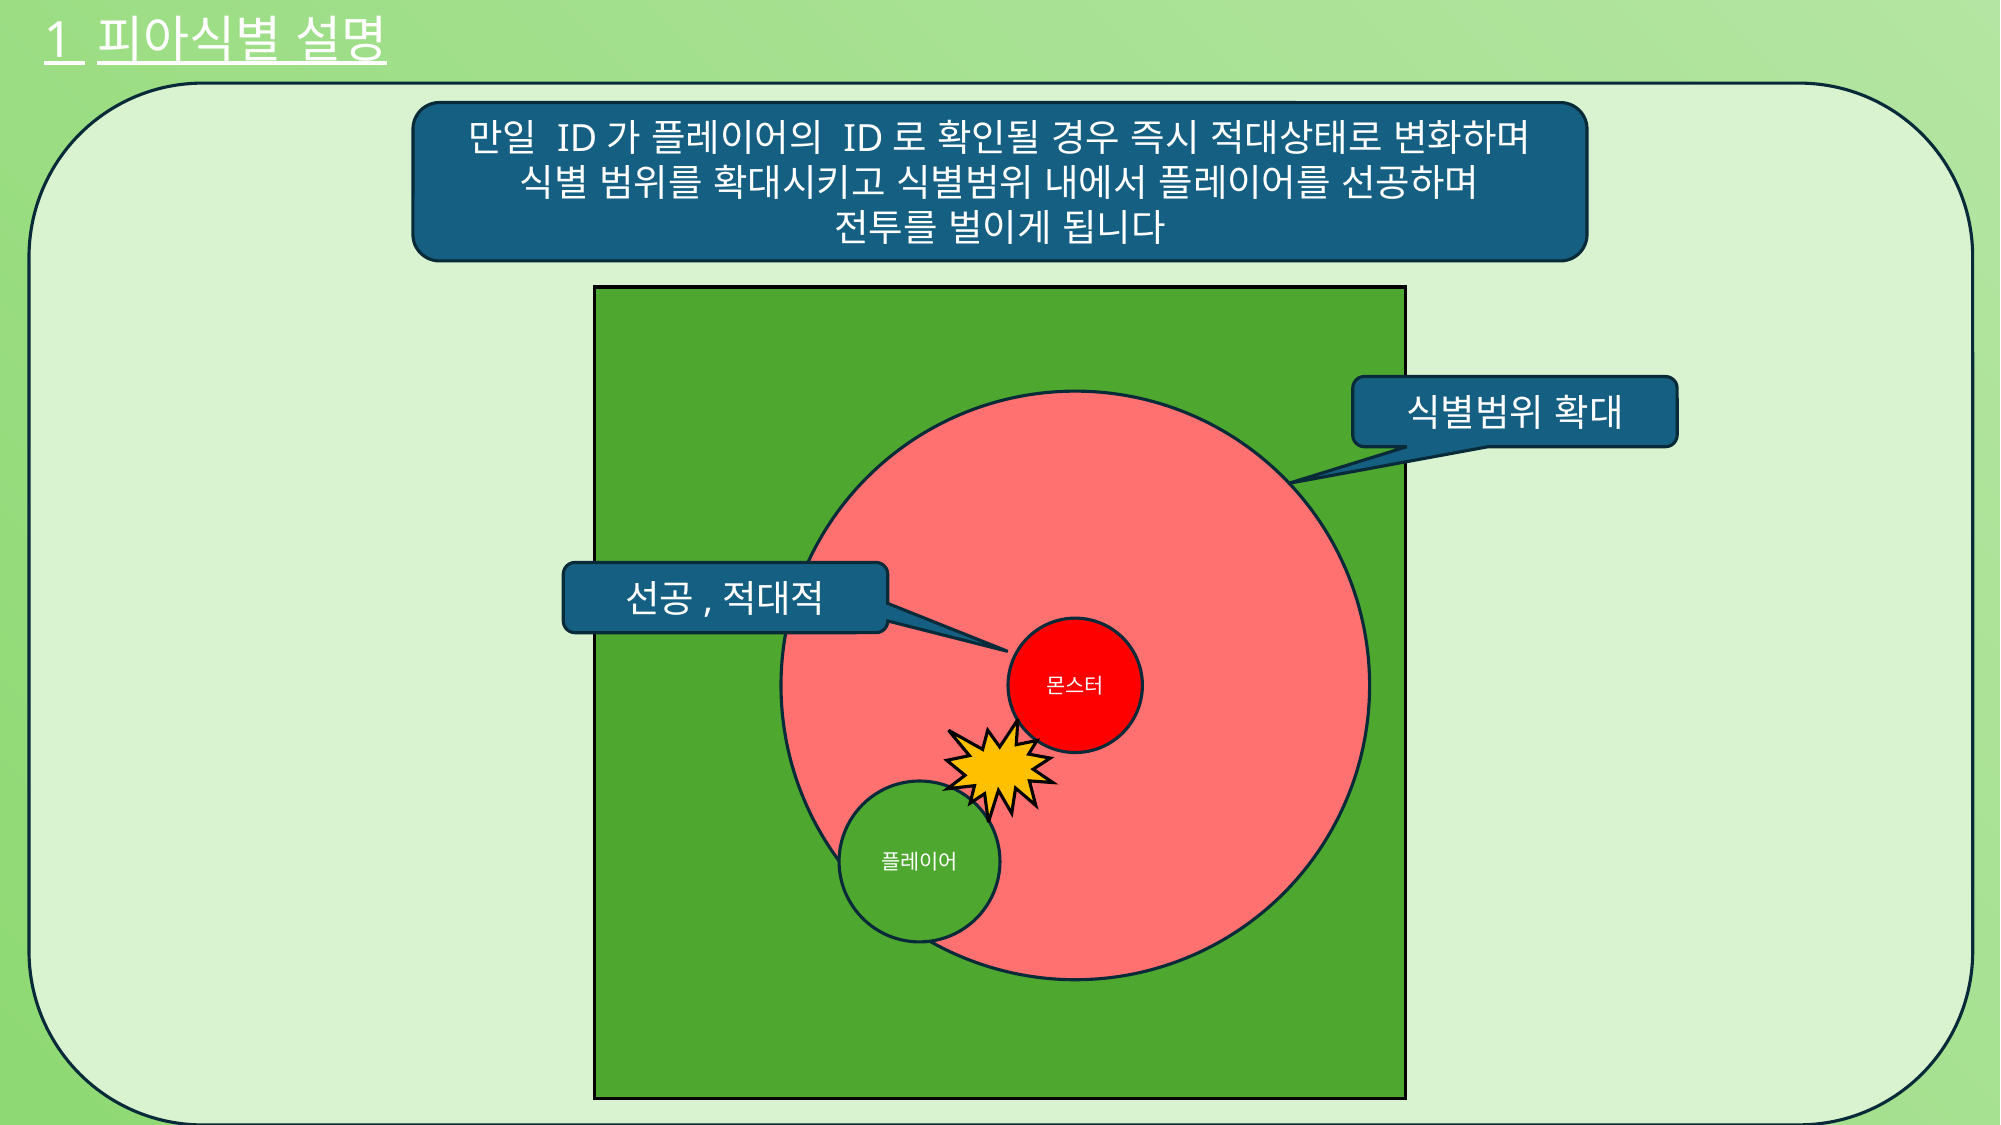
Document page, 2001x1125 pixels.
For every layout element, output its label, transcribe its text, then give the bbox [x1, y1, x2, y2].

text_box [593, 285, 1407, 560]
text_box [27, 81, 1975, 1125]
text_box 식별범위 확대 [1288, 374, 1679, 485]
text_box [779, 389, 1372, 982]
text_box 만일 ID가 플레이어의 ID로 확인될 경우 즉시 적대상태로 변화하며 식별 범위를 확대시키고 식별범위 내에서 플레이어를 선공하며 전투를 벌이게 됩니다 [411, 100, 1589, 263]
text_box [593, 464, 1407, 1100]
text_box 몬스터 [1006, 616, 1144, 755]
text_box 선공,적대적 [561, 560, 1009, 653]
text_box [941, 718, 1059, 823]
text_box 플레이어 [837, 779, 1002, 944]
text_box 1 피아식별 설명 [29, 0, 886, 75]
